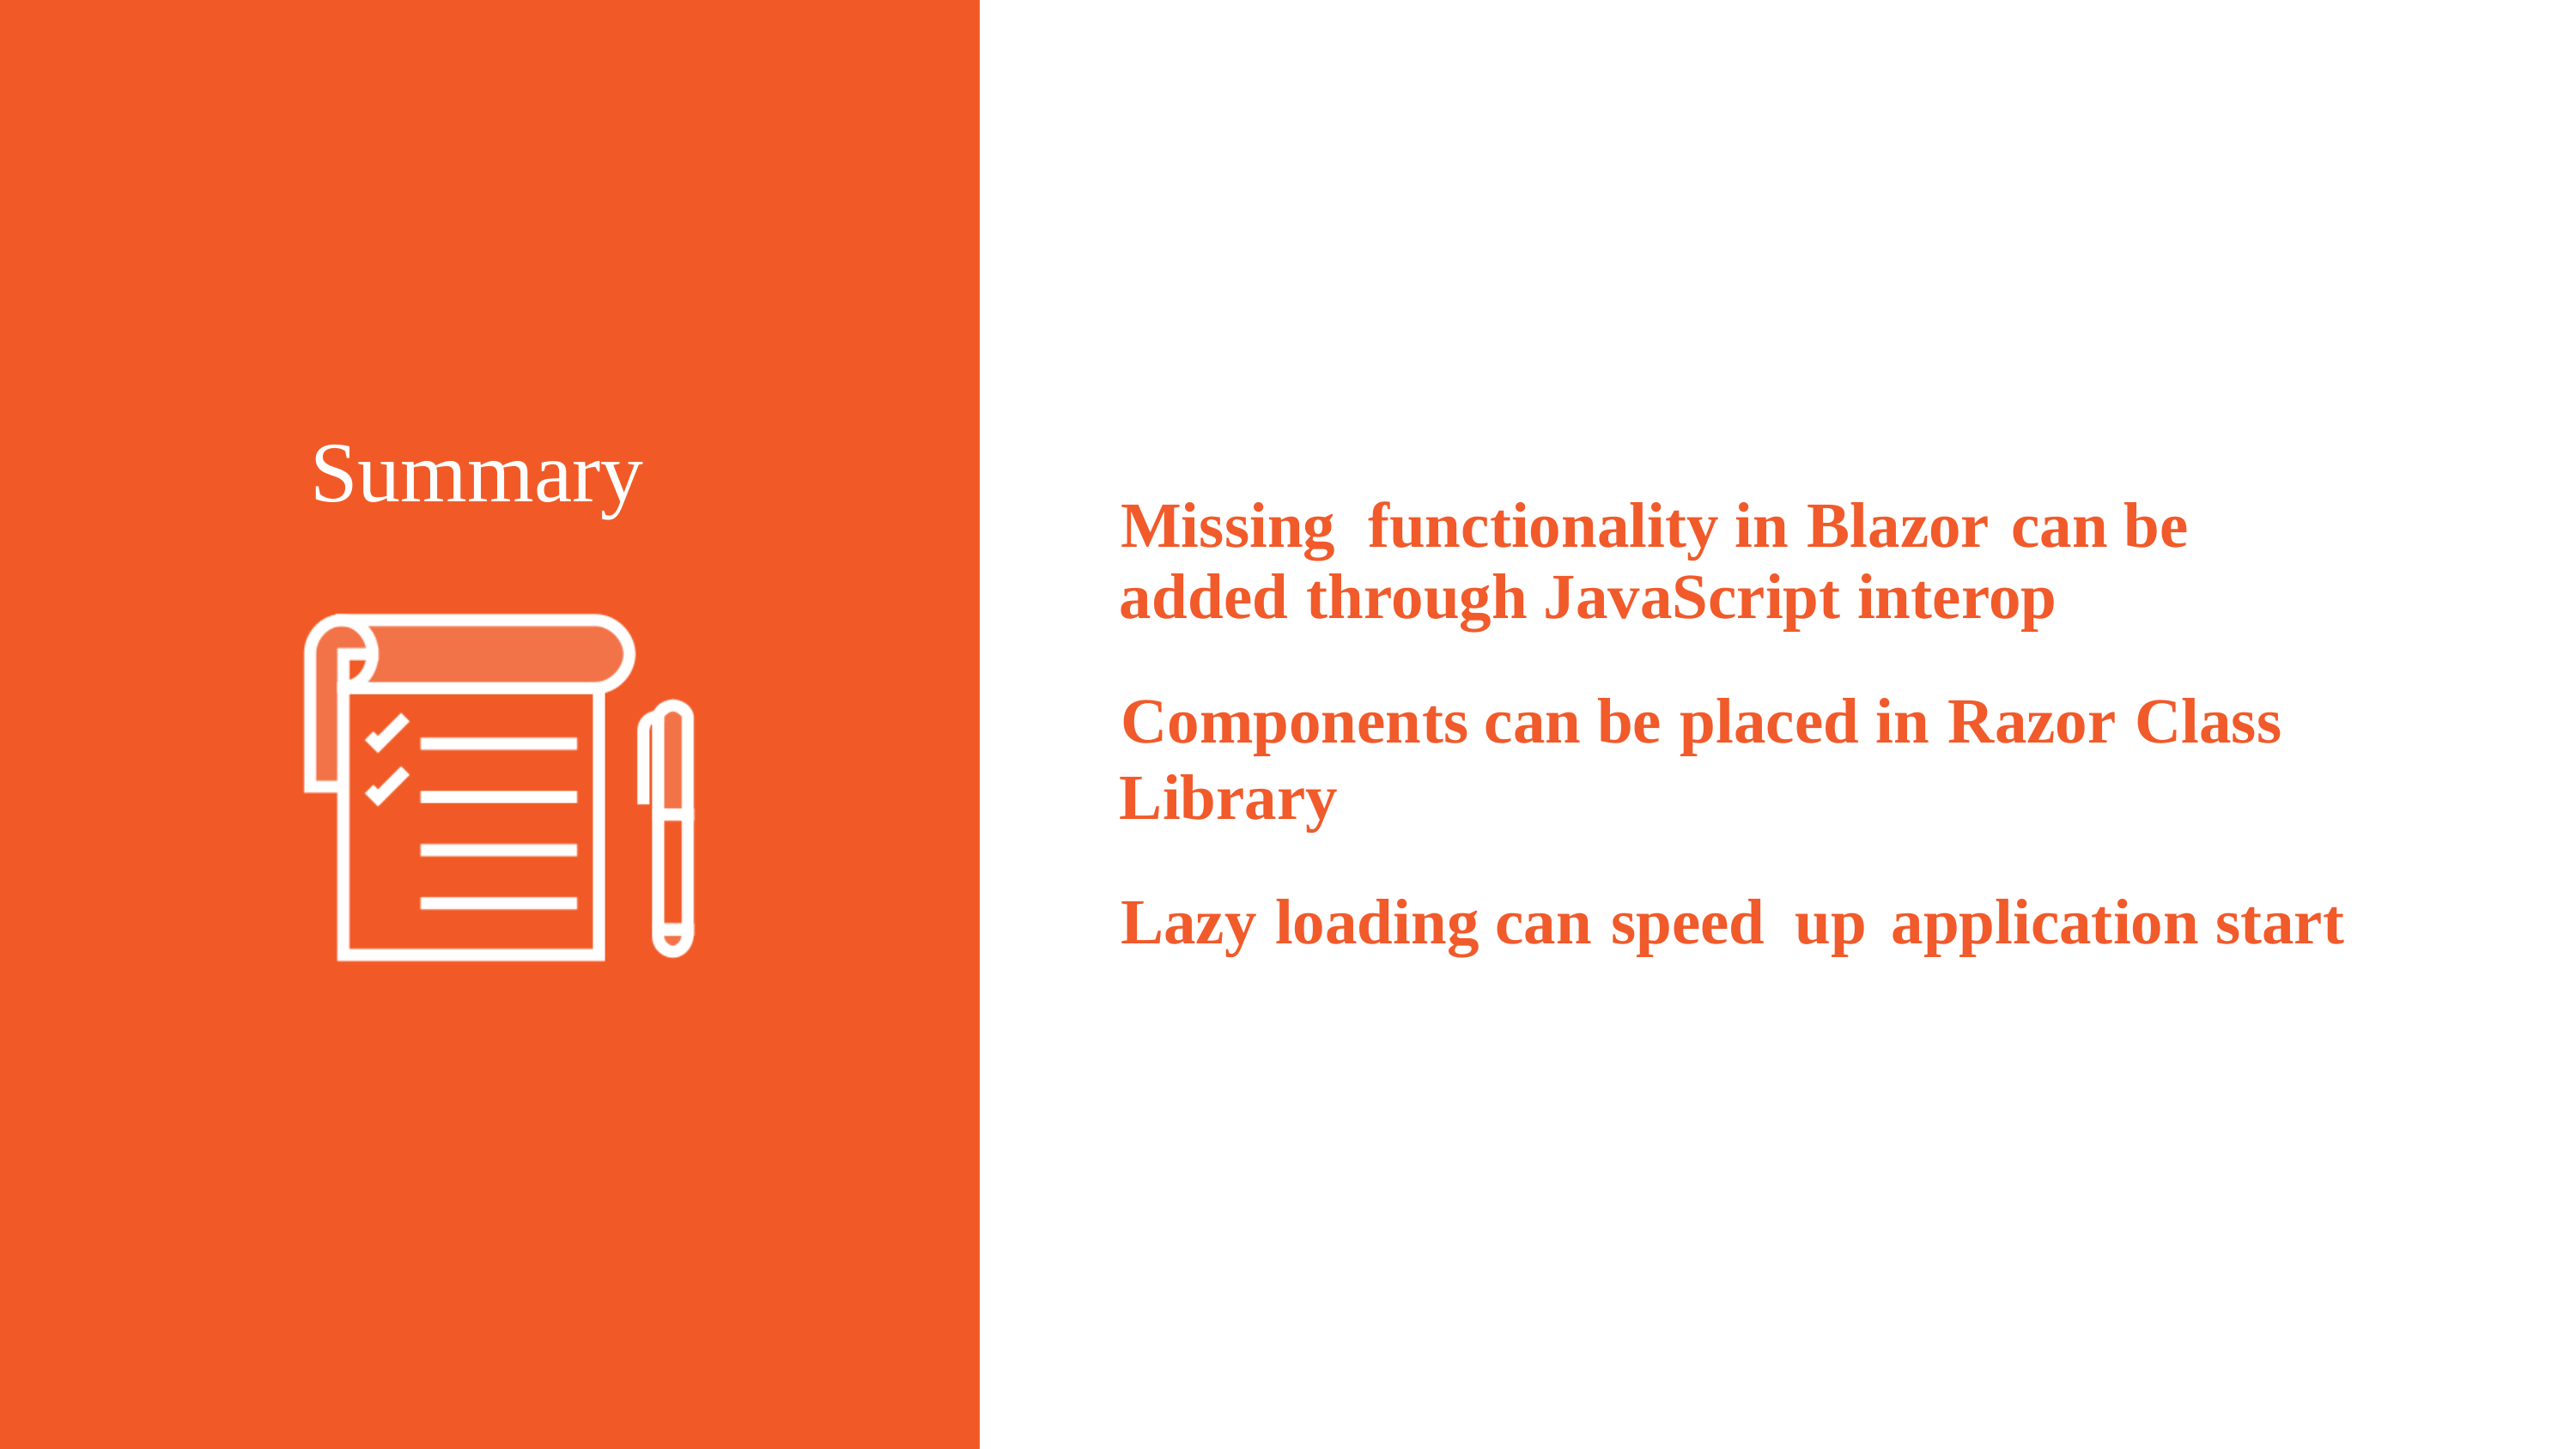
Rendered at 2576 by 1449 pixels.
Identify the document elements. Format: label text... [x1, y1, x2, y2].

text_box Missing functionality in Blazor can be added through JavaScript interop Components can be placed in Razor Class Library Lazy loading can speed up application start [1117, 494, 2457, 967]
text_box Summary [308, 429, 684, 519]
text_box [0, 0, 980, 1449]
